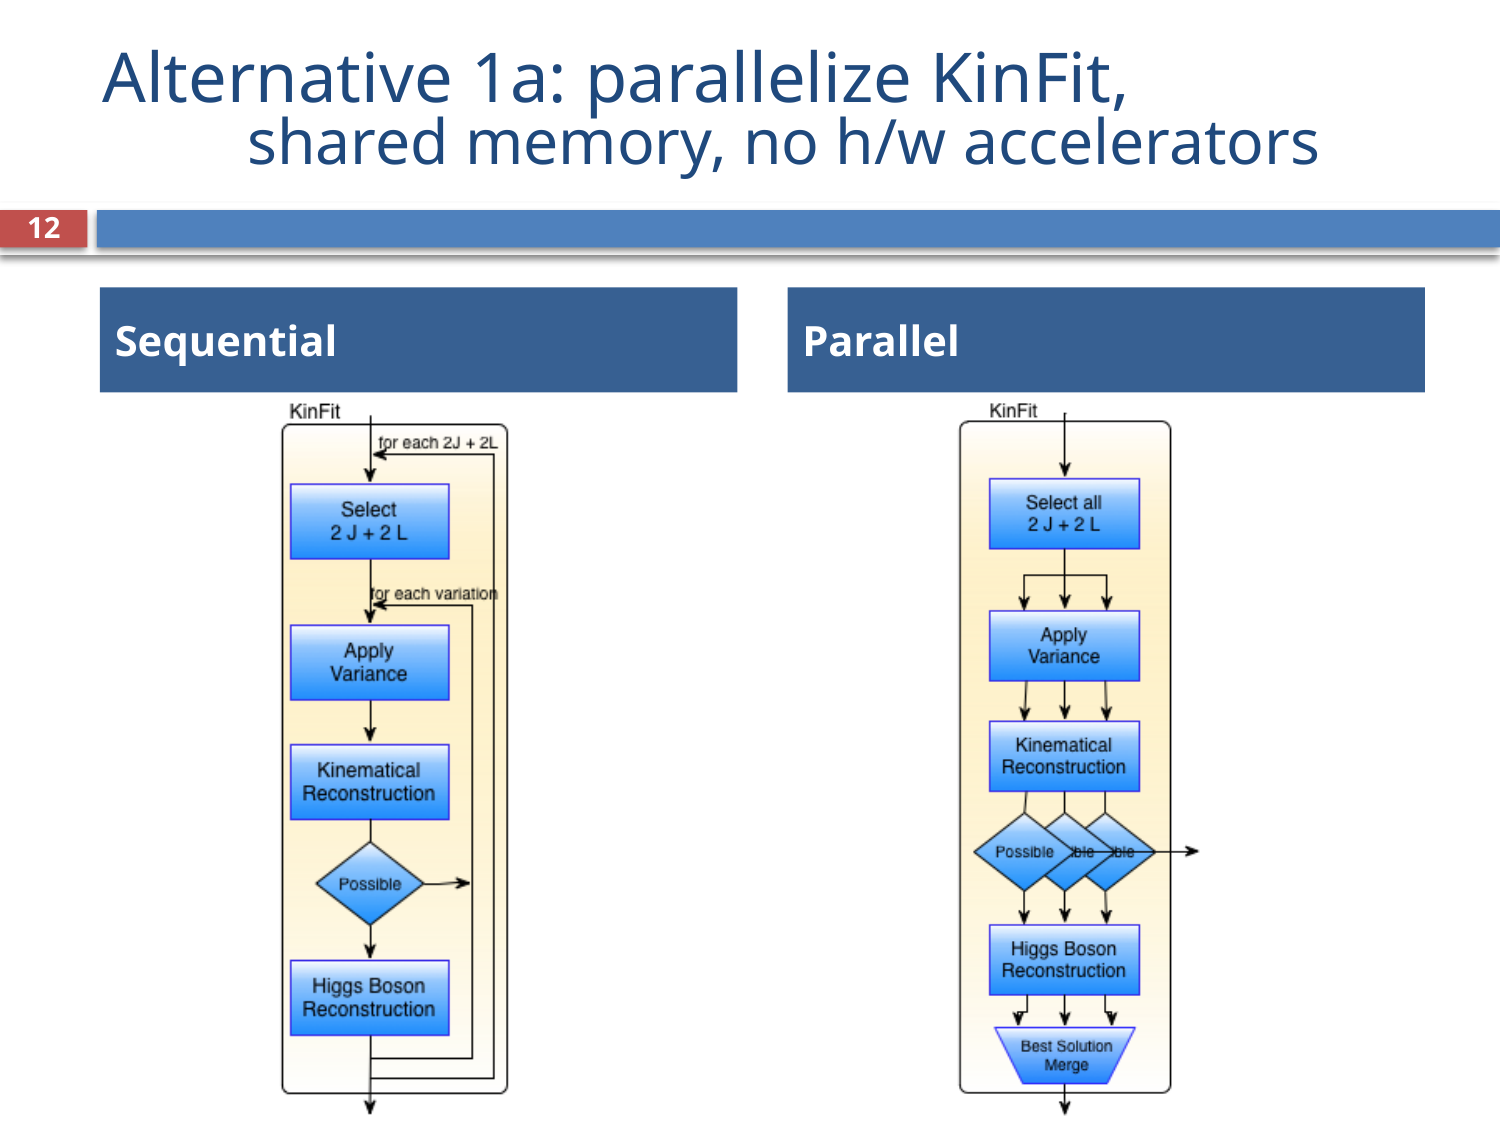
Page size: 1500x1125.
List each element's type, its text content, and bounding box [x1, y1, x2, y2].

list Parallel [787, 287, 1425, 393]
list Sequential [99, 287, 738, 393]
slide_number 12 [0, 208, 88, 249]
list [788, 399, 1476, 1125]
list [0, 399, 788, 1125]
title Alternative 1a: parallelize KinFit, shared memory, no h/w accelerators [87, 44, 1425, 188]
